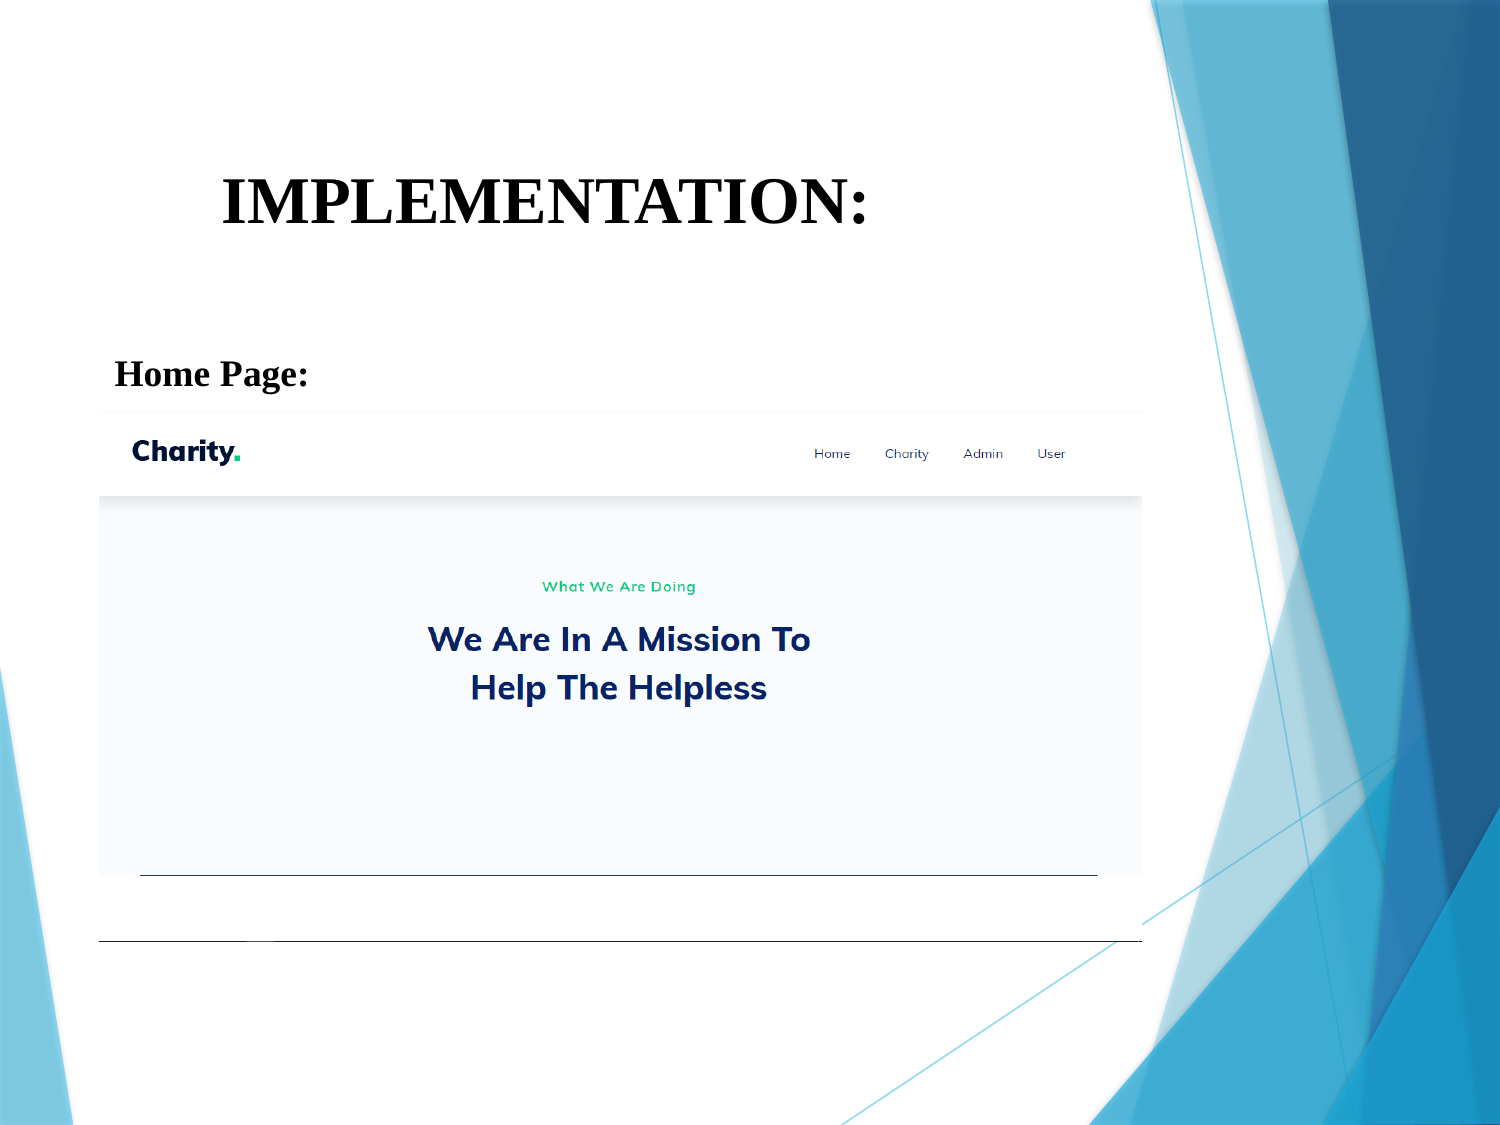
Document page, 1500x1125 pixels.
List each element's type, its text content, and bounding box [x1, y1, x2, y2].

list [99, 403, 1142, 943]
text_box IMPLEMENTATION: [206, 149, 1376, 245]
text_box Home Page: [99, 338, 1128, 402]
